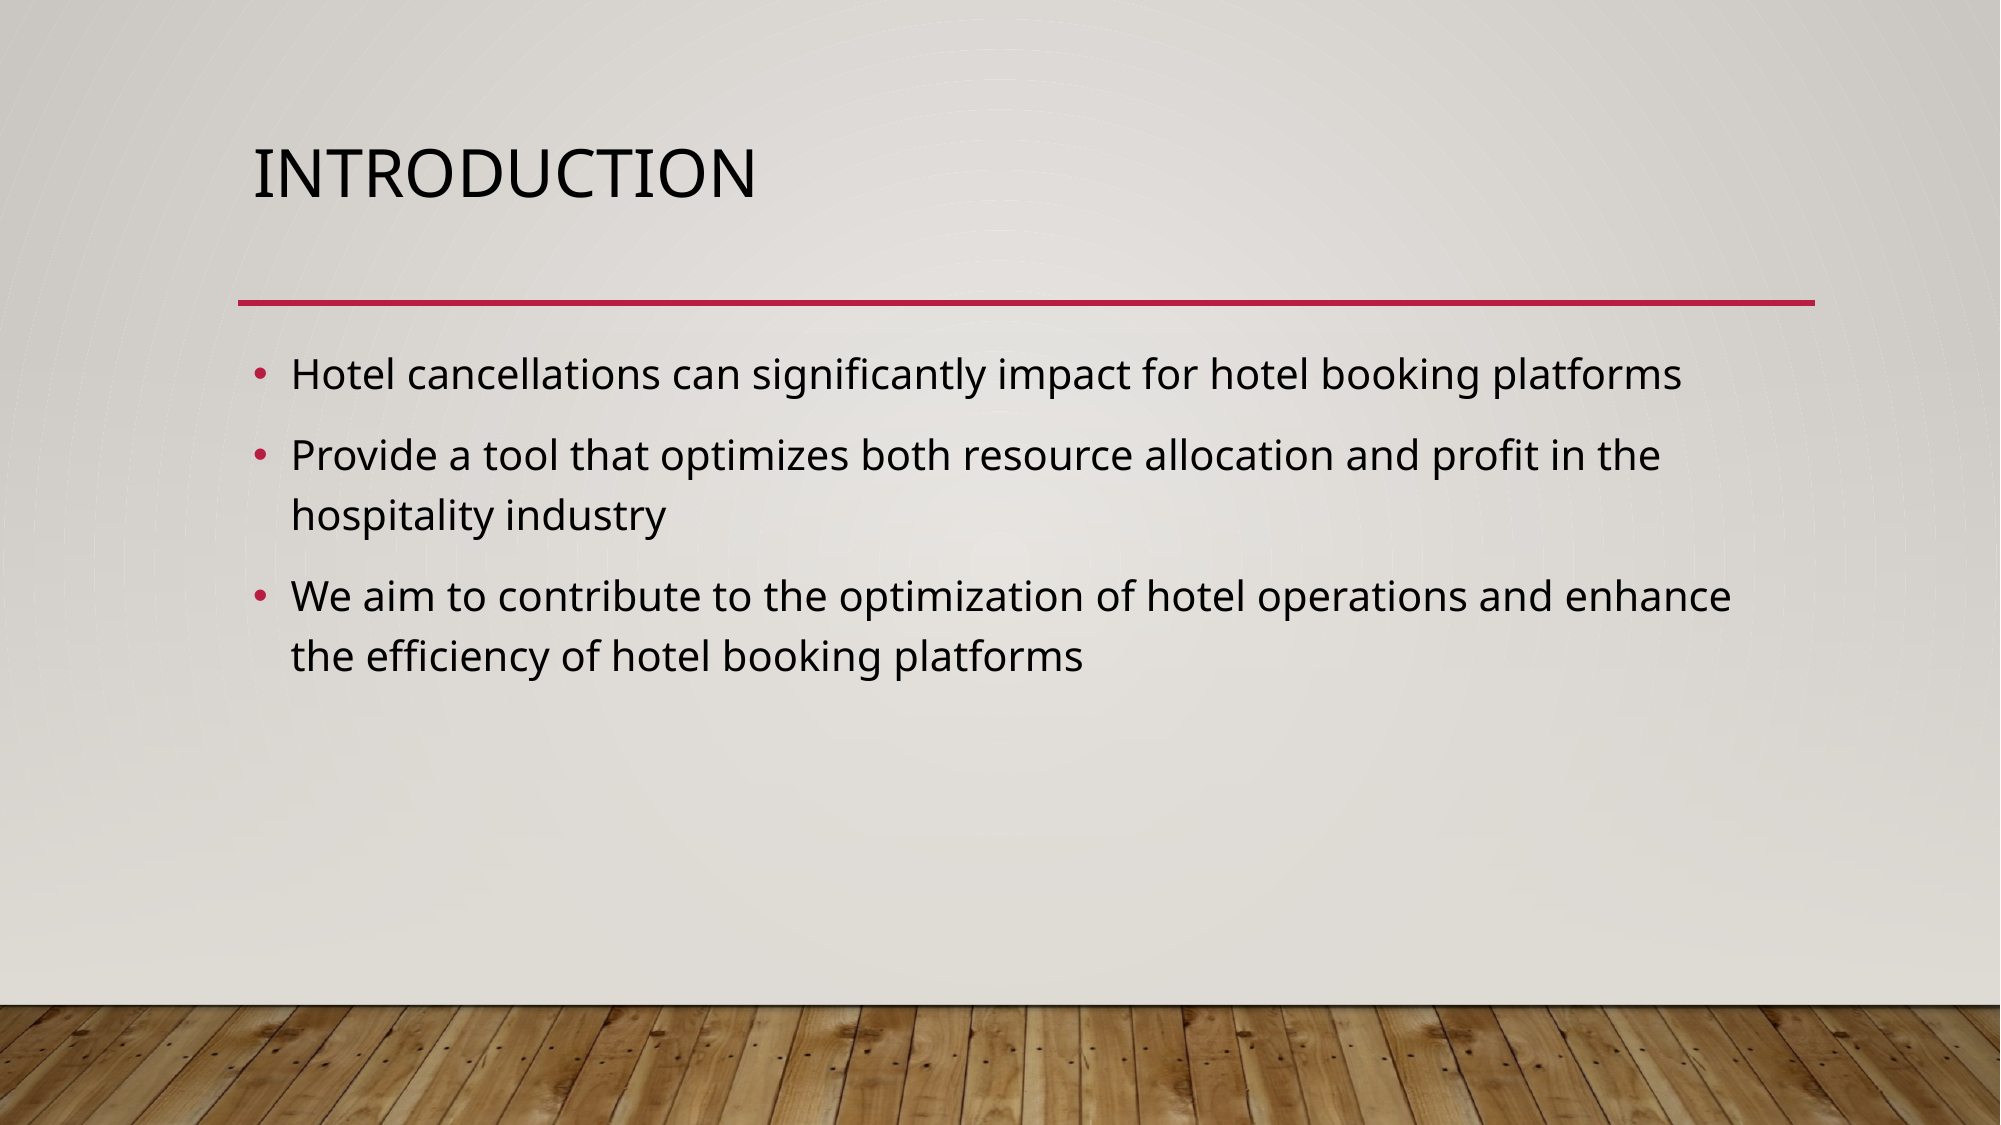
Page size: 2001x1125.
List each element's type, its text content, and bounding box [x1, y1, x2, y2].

picture [0, 1005, 2000, 1125]
list Hotel cancellations can significantly impact for hotel booking platforms Provide a tool that optimizes both resource allocation and profit in the hospitality industry We aim to contribute to the optimization of hotel operations and enhance the efficiency of hotel booking platforms [238, 330, 1814, 897]
title Introduction [238, 131, 1814, 305]
